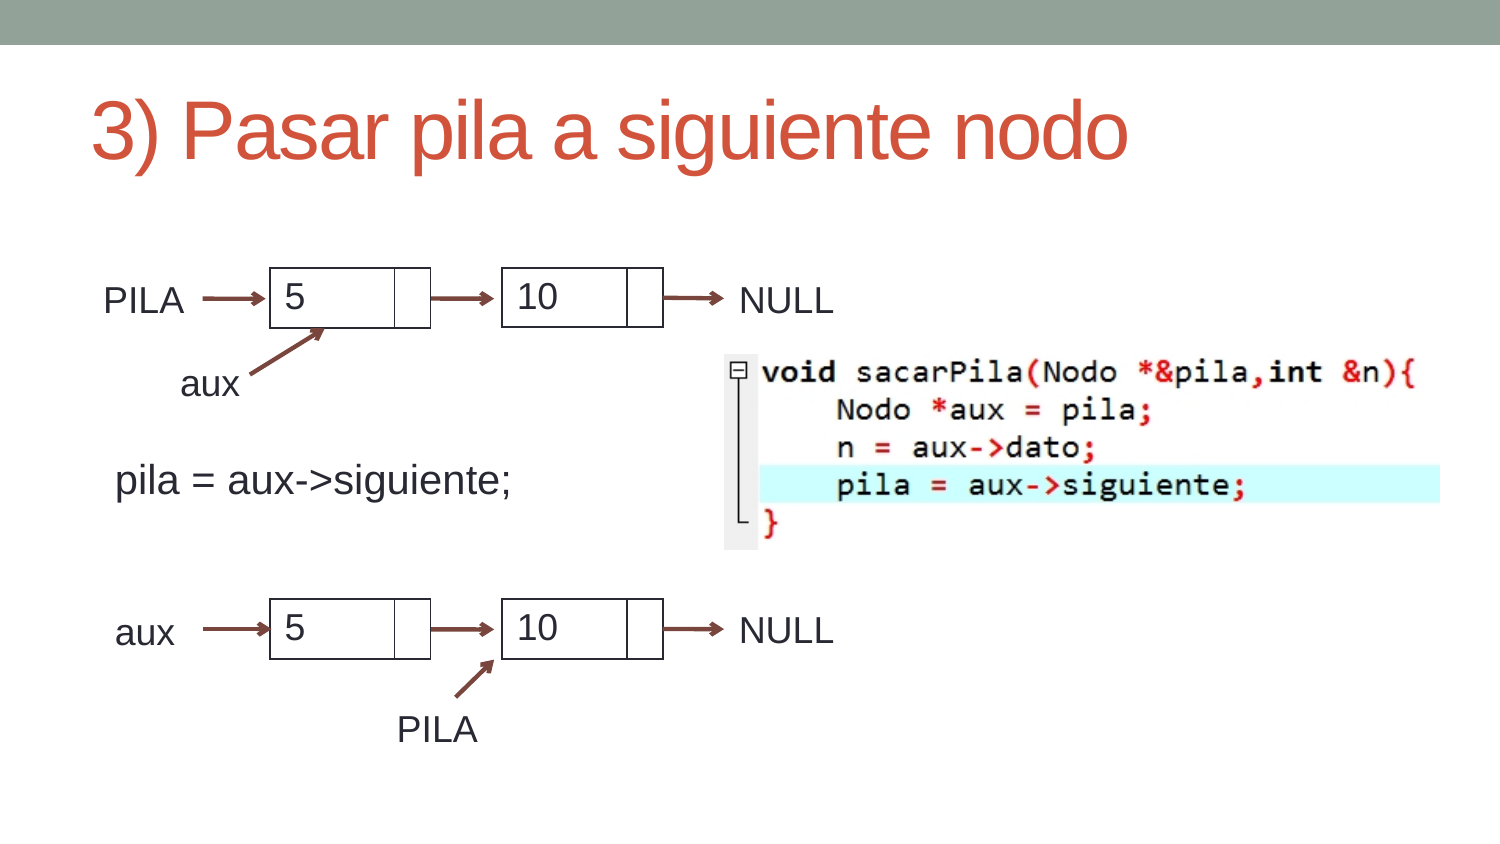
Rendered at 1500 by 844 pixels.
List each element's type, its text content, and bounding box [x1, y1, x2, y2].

title 3) Pasar pila a siguiente nodo [75, 65, 1425, 188]
text_box aux [165, 351, 303, 412]
table_header [395, 269, 430, 327]
table_header [628, 269, 662, 326]
table_header 5 [271, 600, 394, 658]
text_box aux [100, 600, 238, 661]
table_header [395, 600, 430, 658]
text_box PILA [381, 697, 544, 758]
table_header 10 [503, 269, 626, 326]
text_box NULL [724, 268, 869, 328]
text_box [249, 327, 325, 375]
text_box pila = aux->siguiente; [100, 445, 621, 511]
text_box PILA [88, 268, 250, 329]
picture [723, 354, 1440, 551]
table_header [628, 600, 662, 658]
text_box NULL [724, 598, 869, 659]
table_header 10 [503, 600, 626, 658]
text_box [455, 659, 495, 698]
table_header 5 [271, 269, 394, 327]
